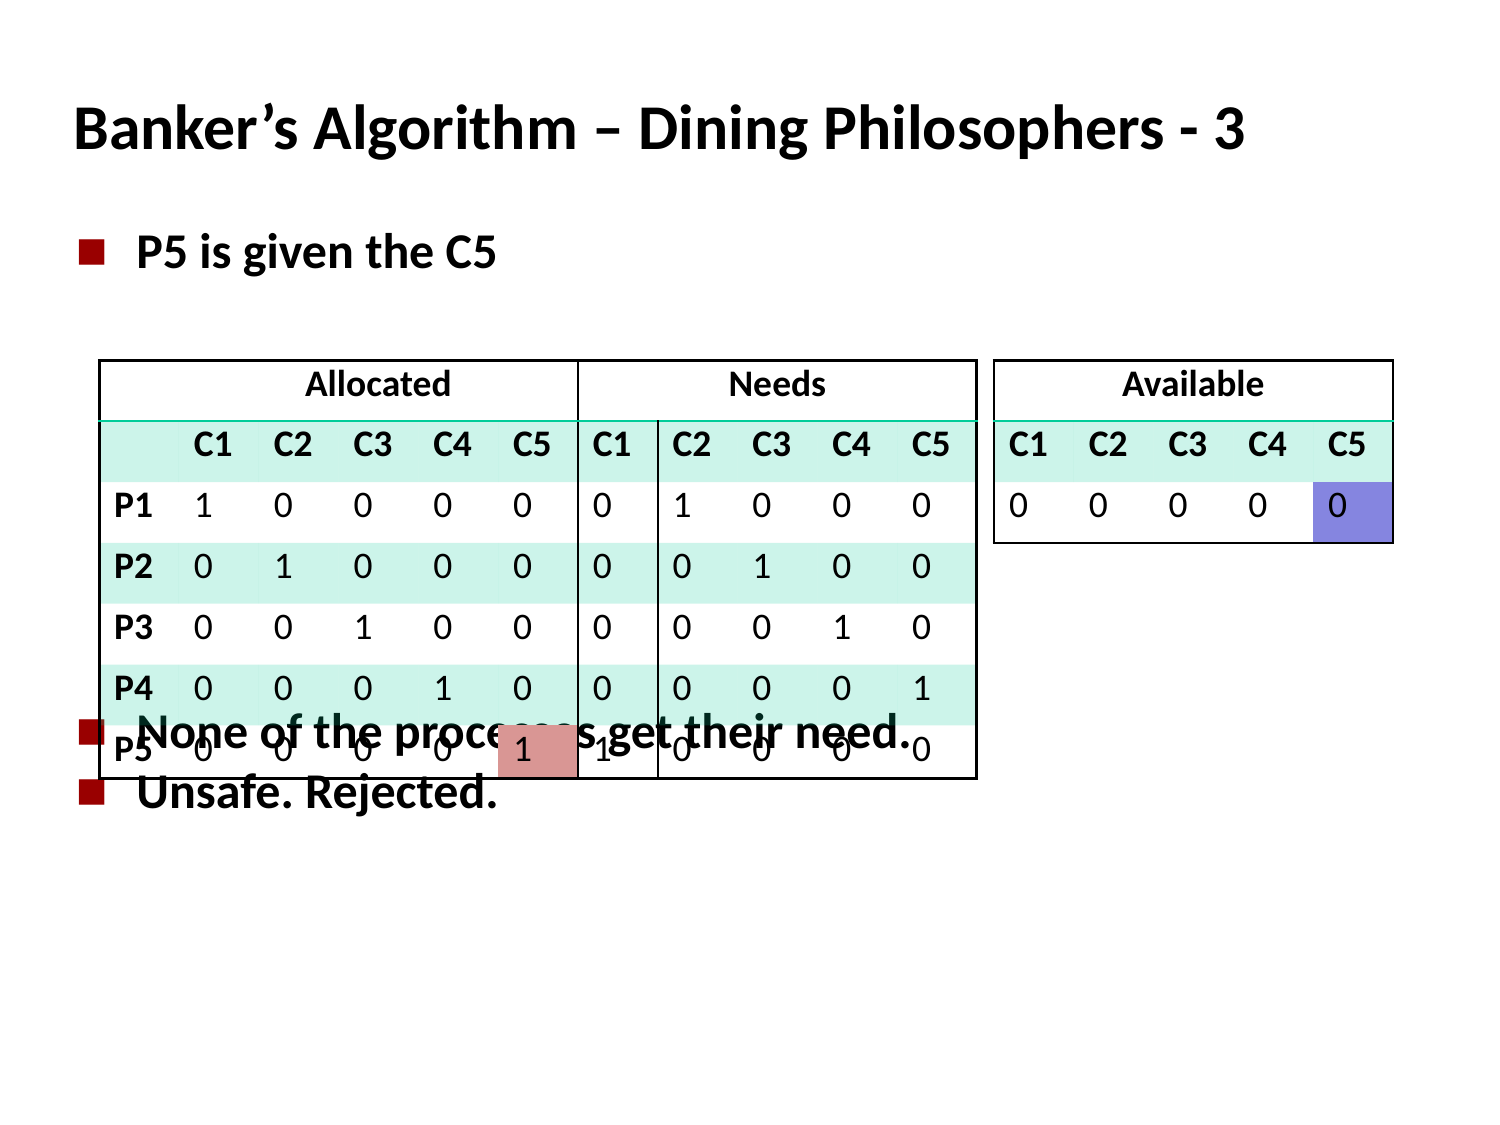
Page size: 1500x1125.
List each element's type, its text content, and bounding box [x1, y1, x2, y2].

table_cell C1 [179, 422, 259, 482]
table_cell 0 [737, 604, 817, 665]
table_cell 0 [897, 604, 975, 665]
table_cell 0 [179, 725, 259, 777]
table_cell 1 [659, 482, 737, 543]
table_cell 0 [817, 665, 897, 725]
table_cell 0 [339, 665, 418, 725]
table_cell C2 [659, 422, 737, 482]
table_cell 0 [659, 543, 737, 604]
table_cell 0 [817, 482, 897, 543]
table_cell 0 [498, 543, 577, 604]
table_cell 0 [259, 482, 339, 543]
table_cell P4 [101, 665, 179, 725]
table_cell 0 [179, 604, 259, 665]
table_cell 0 [259, 725, 339, 777]
table_cell C2 [259, 422, 339, 482]
table_cell C4 [1233, 422, 1313, 482]
table_header Needs [579, 362, 975, 420]
table_cell 0 [339, 543, 418, 604]
table_cell 0 [1233, 482, 1313, 542]
table_cell 0 [897, 543, 975, 604]
table_cell C3 [1154, 422, 1233, 482]
table_cell C3 [737, 422, 817, 482]
table_cell P1 [101, 482, 179, 543]
table_cell 0 [897, 725, 975, 777]
table_header Allocated [179, 362, 577, 420]
table_cell 0 [339, 725, 418, 777]
table_cell 0 [579, 604, 657, 665]
table_cell 0 [339, 482, 418, 543]
list P5 is given the C5 None of the processes get their need. Unsafe. Rejected. [64, 223, 1361, 1040]
table_cell P5 [101, 725, 179, 777]
table_cell [101, 422, 179, 482]
table_cell 1 [737, 543, 817, 604]
table_cell 1 [817, 604, 897, 665]
table_cell C1 [579, 422, 657, 482]
table_cell 0 [659, 665, 737, 725]
table_cell 1 [498, 725, 577, 777]
table_cell 0 [418, 725, 498, 777]
table_cell 0 [418, 604, 498, 665]
table_cell 0 [1074, 482, 1154, 542]
table_cell C5 [498, 422, 577, 482]
table_cell 1 [259, 543, 339, 604]
table_cell 1 [418, 665, 498, 725]
table_cell 0 [498, 604, 577, 665]
table_cell 0 [659, 604, 737, 665]
table_cell 0 [579, 482, 657, 543]
table_cell 0 [579, 543, 657, 604]
table_cell 0 [817, 543, 897, 604]
table_cell 0 [659, 725, 737, 777]
table_cell 0 [737, 665, 817, 725]
table_cell C1 [995, 422, 1074, 482]
table_cell 1 [339, 604, 418, 665]
table_cell 0 [995, 482, 1074, 542]
table_header Available [995, 362, 1392, 420]
table_cell 0 [179, 543, 259, 604]
table_cell C4 [817, 422, 897, 482]
table_cell 0 [579, 665, 657, 725]
table_cell 1 [179, 482, 259, 543]
table_cell 0 [897, 482, 975, 543]
table_cell P3 [101, 604, 179, 665]
table_cell 0 [737, 725, 817, 777]
table_cell C2 [1074, 422, 1154, 482]
table_cell 0 [259, 604, 339, 665]
table_header [101, 362, 179, 420]
table_cell P2 [101, 543, 179, 604]
table_cell 1 [579, 725, 657, 777]
title Banker’s Algorithm – Dining Philosophers - 3 [58, 71, 1361, 197]
table_cell 0 [498, 482, 577, 543]
table_cell C5 [1313, 422, 1392, 482]
table_cell 0 [498, 665, 577, 725]
table_cell 0 [737, 482, 817, 543]
table_cell 0 [1313, 482, 1392, 542]
table_cell C5 [897, 422, 975, 482]
table_cell 0 [418, 482, 498, 543]
table_cell 0 [817, 725, 897, 777]
table_cell 0 [418, 543, 498, 604]
table_cell 0 [179, 665, 259, 725]
table_cell C3 [339, 422, 418, 482]
table_cell 0 [259, 665, 339, 725]
table_cell C4 [418, 422, 498, 482]
table_cell 0 [1154, 482, 1233, 542]
table_cell 1 [897, 665, 975, 725]
